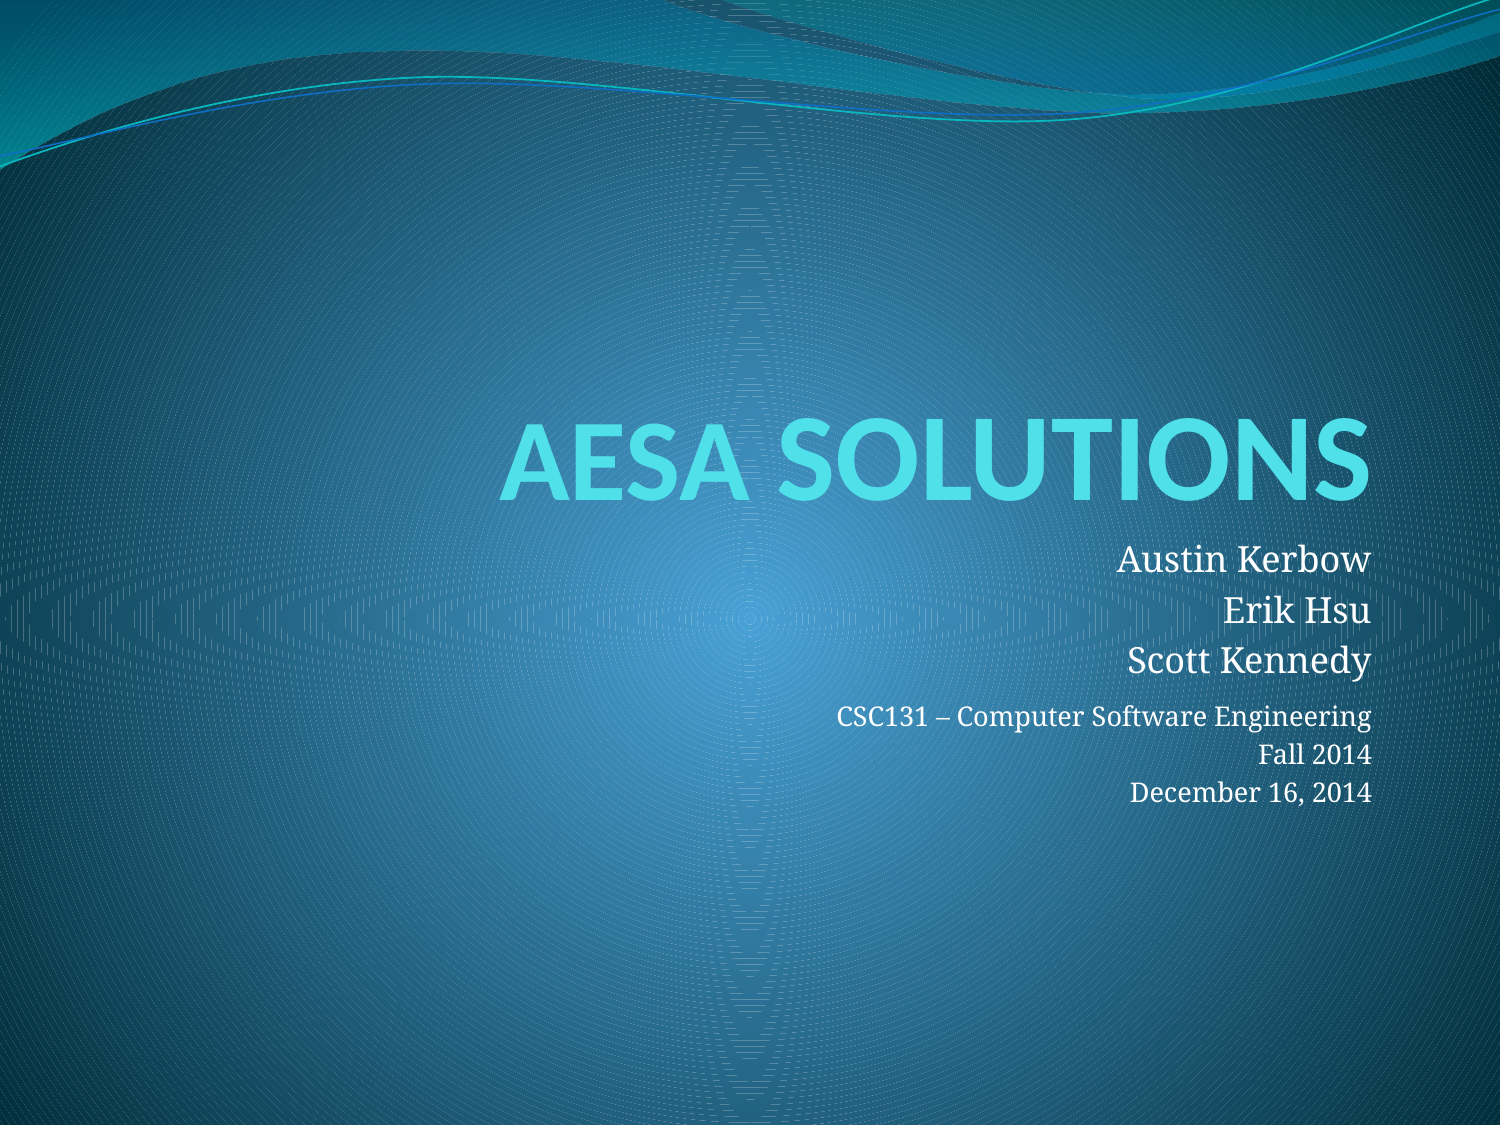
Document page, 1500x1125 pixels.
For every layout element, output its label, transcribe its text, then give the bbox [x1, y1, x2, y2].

title AESA SOLUTIONS [87, 224, 1376, 525]
subtitle Austin Kerbow Erik Hsu Scott Kennedy CSC131 – Computer Software Engineering Fall 2014 December 16, 2014 [87, 529, 1376, 818]
